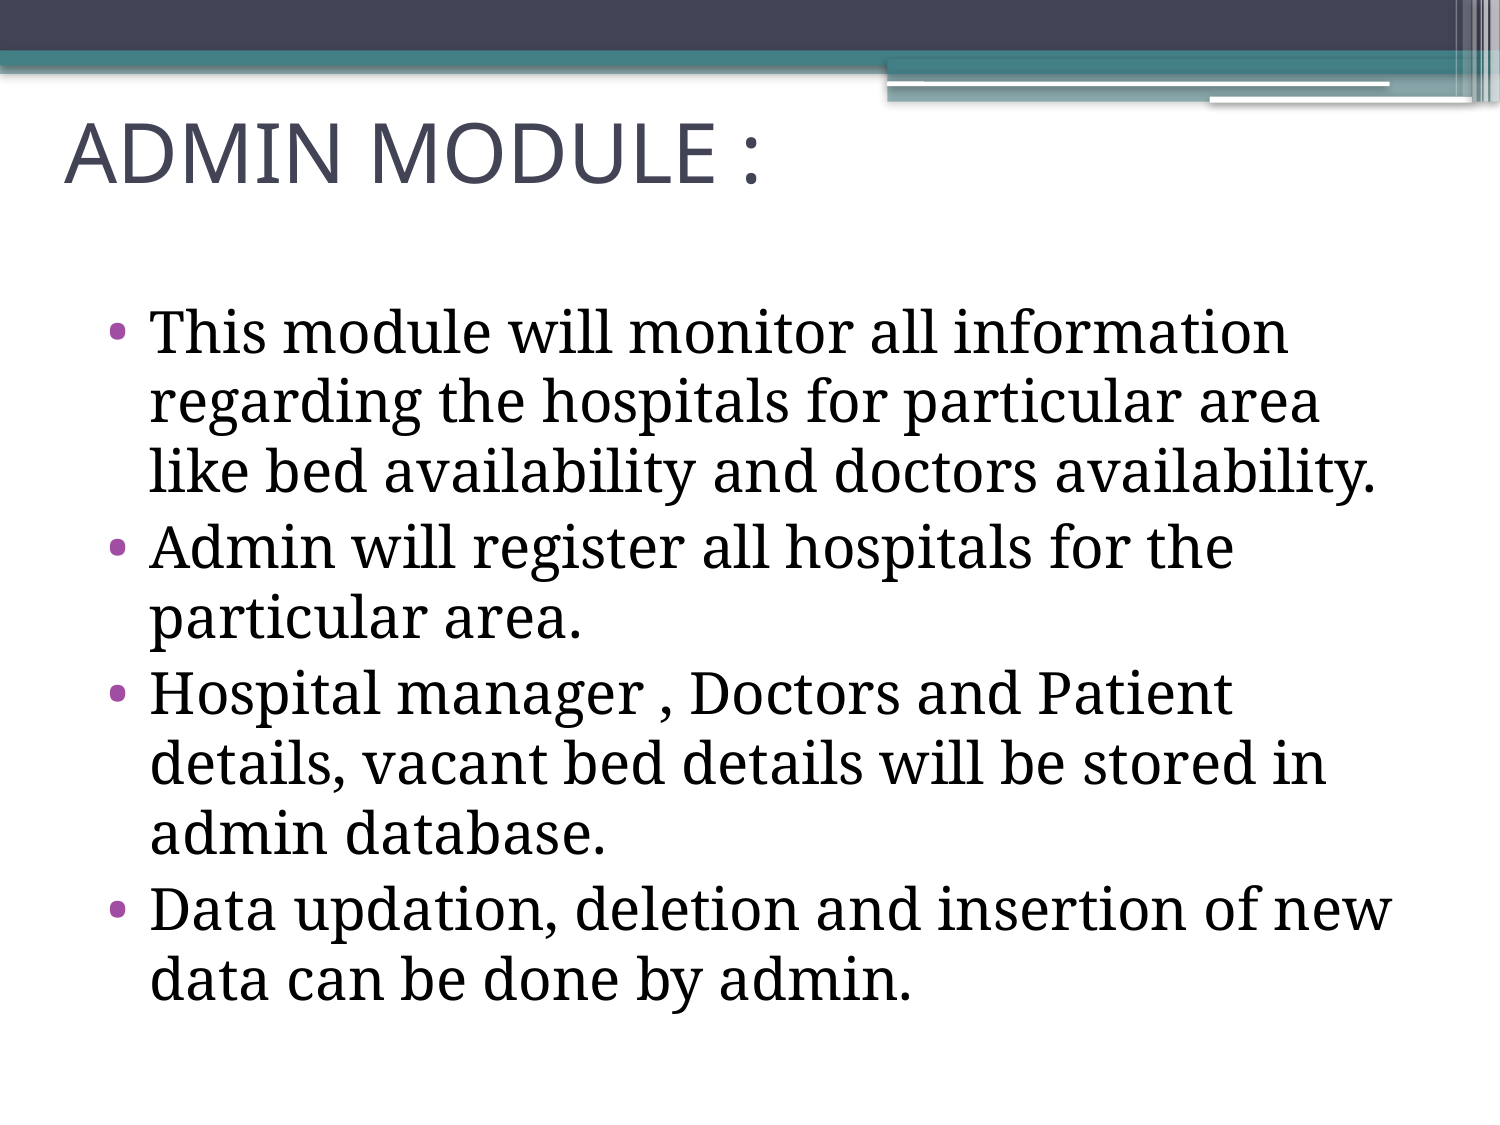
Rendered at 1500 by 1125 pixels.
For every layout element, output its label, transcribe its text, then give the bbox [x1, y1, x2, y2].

title ADMIN MODULE : [50, 62, 1400, 238]
list This module will monitor all information regarding the hospitals for particular area like bed availability and doctors availability. Admin will register all hospitals for the particular area. Hospital manager , Doctors and Patient details, vacant bed details will be stored in admin database. Data updation, deletion and insertion of new data can be done by admin. [75, 287, 1425, 1079]
